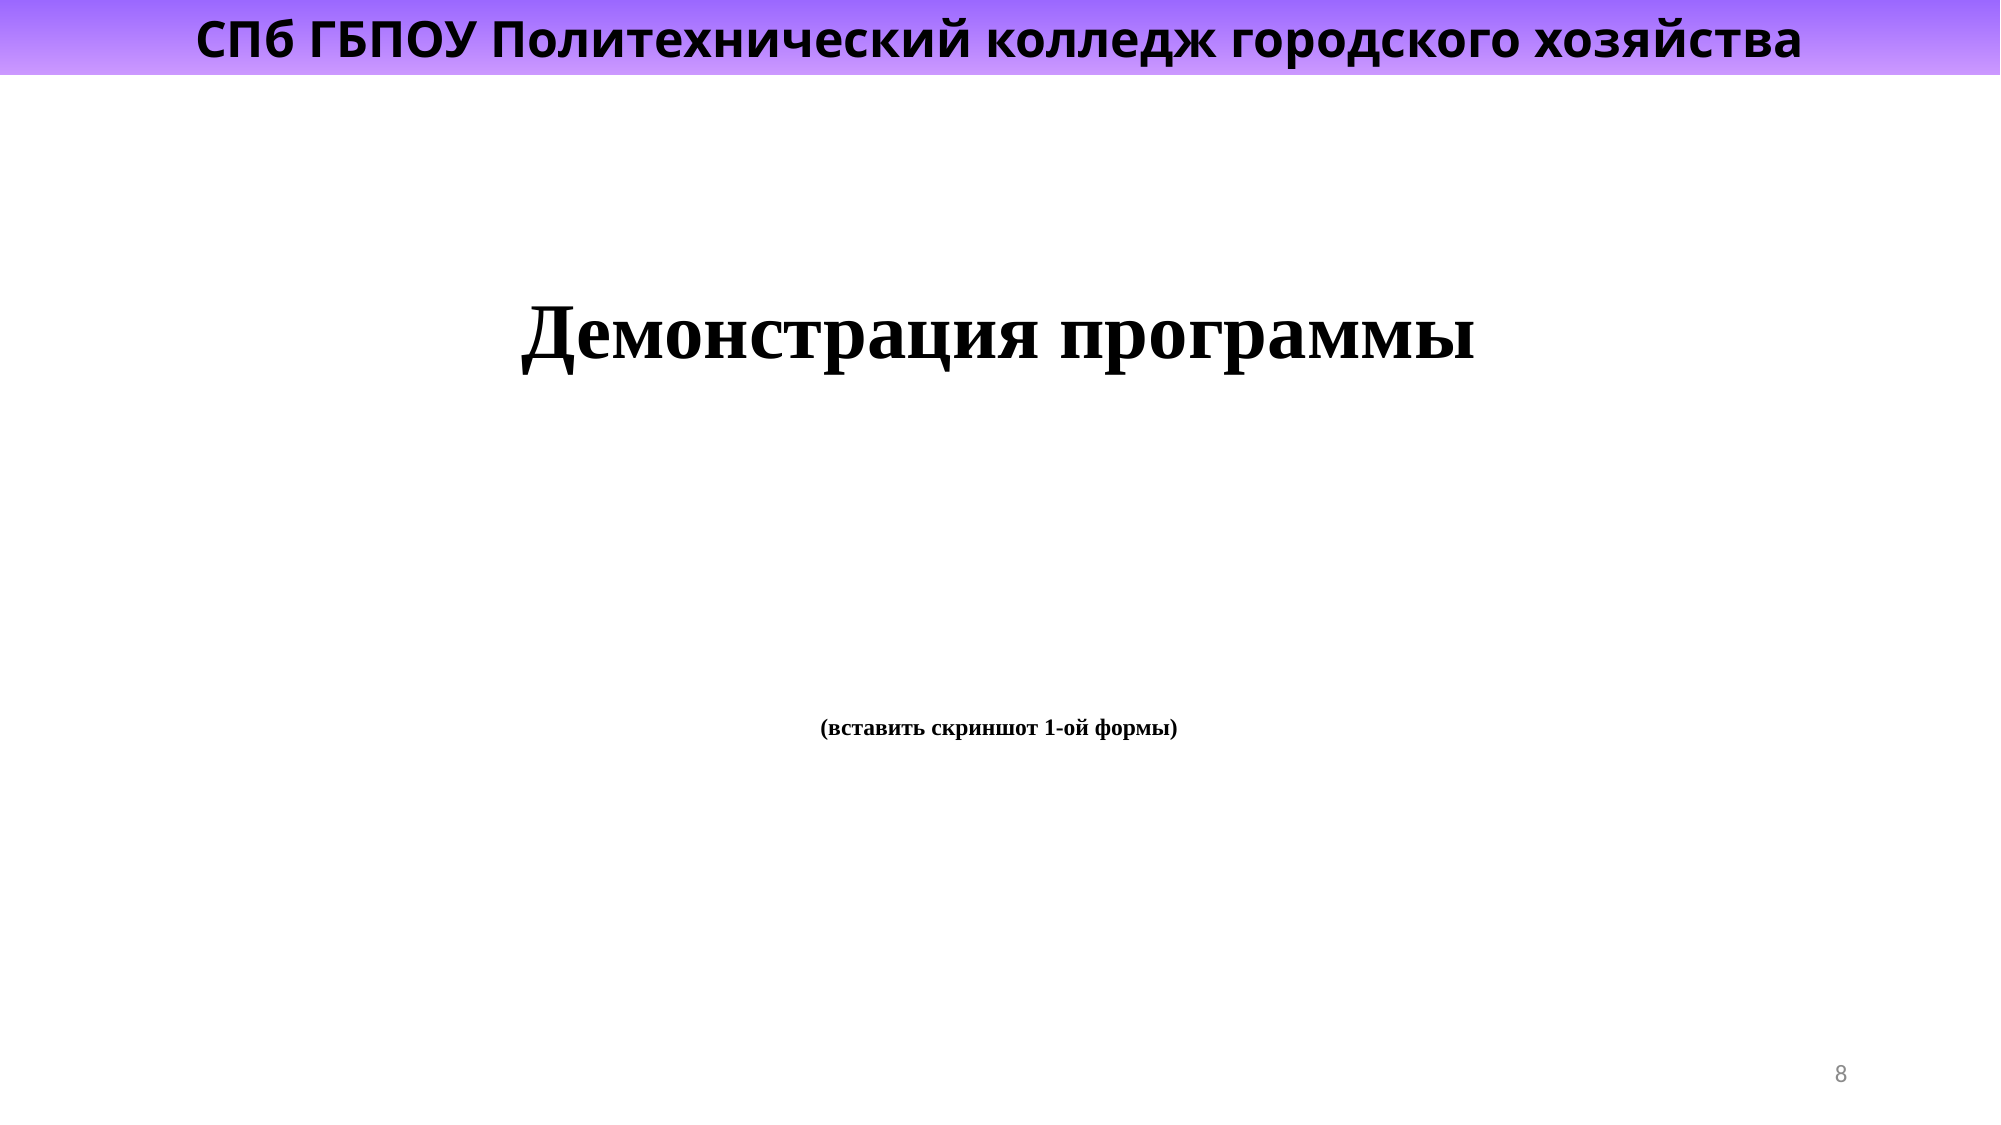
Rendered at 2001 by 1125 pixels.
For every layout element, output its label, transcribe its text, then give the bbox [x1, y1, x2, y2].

text_box СПб ГБПОУ Политехнический колледж городского хозяйства [0, 0, 2000, 75]
title Демонстрация программы (вставить скриншот 1-ой формы) [136, 280, 1862, 749]
slide_number 8 [1412, 1042, 1863, 1103]
